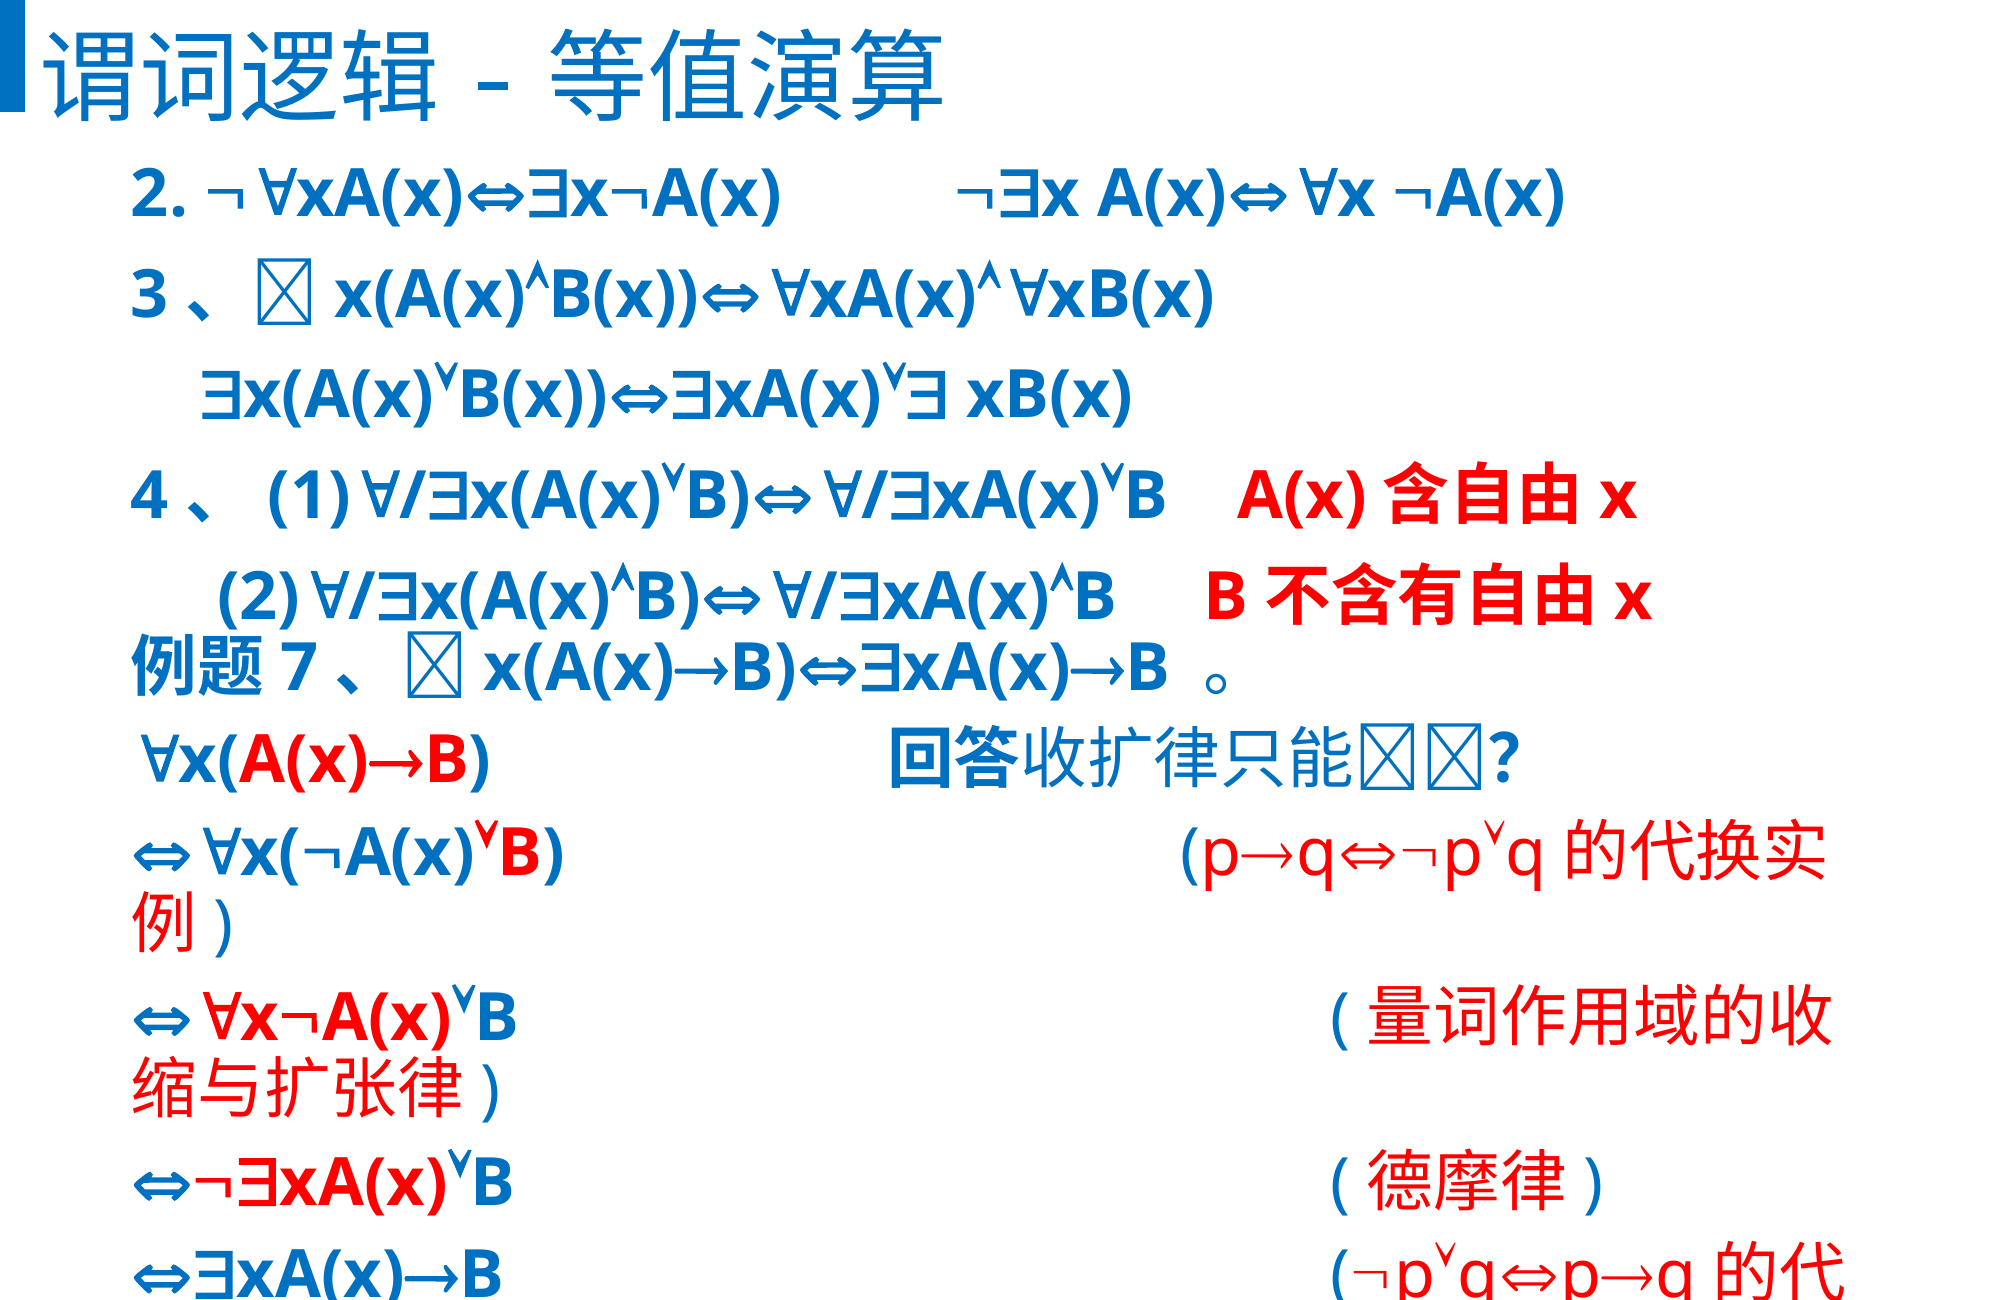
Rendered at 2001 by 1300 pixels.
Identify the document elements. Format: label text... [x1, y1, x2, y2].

text_box 2. xA(x)xA(x) x A(x)x A(x) 3、x(A(x)B(x))xA(x)xB(x) x(A(x)B(x))xA(x) xB(x) 4、(1)/x(A(x)B)/xA(x)B A(x)含自由x (2)/x(A(x)B)/xA(x)B B不含有自由x 例题7、x(A(x)B)xA(x)B 。 x(A(x)B) 回答收扩律只能？ x(A(x)B) (pqpq的代换实例) xA(x)B (量词作用域的收缩与扩张律) xA(x)B (德摩律) xA(x)B (pqpq的代换实例) [116, 142, 1884, 1300]
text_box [0, 0, 1449, 143]
